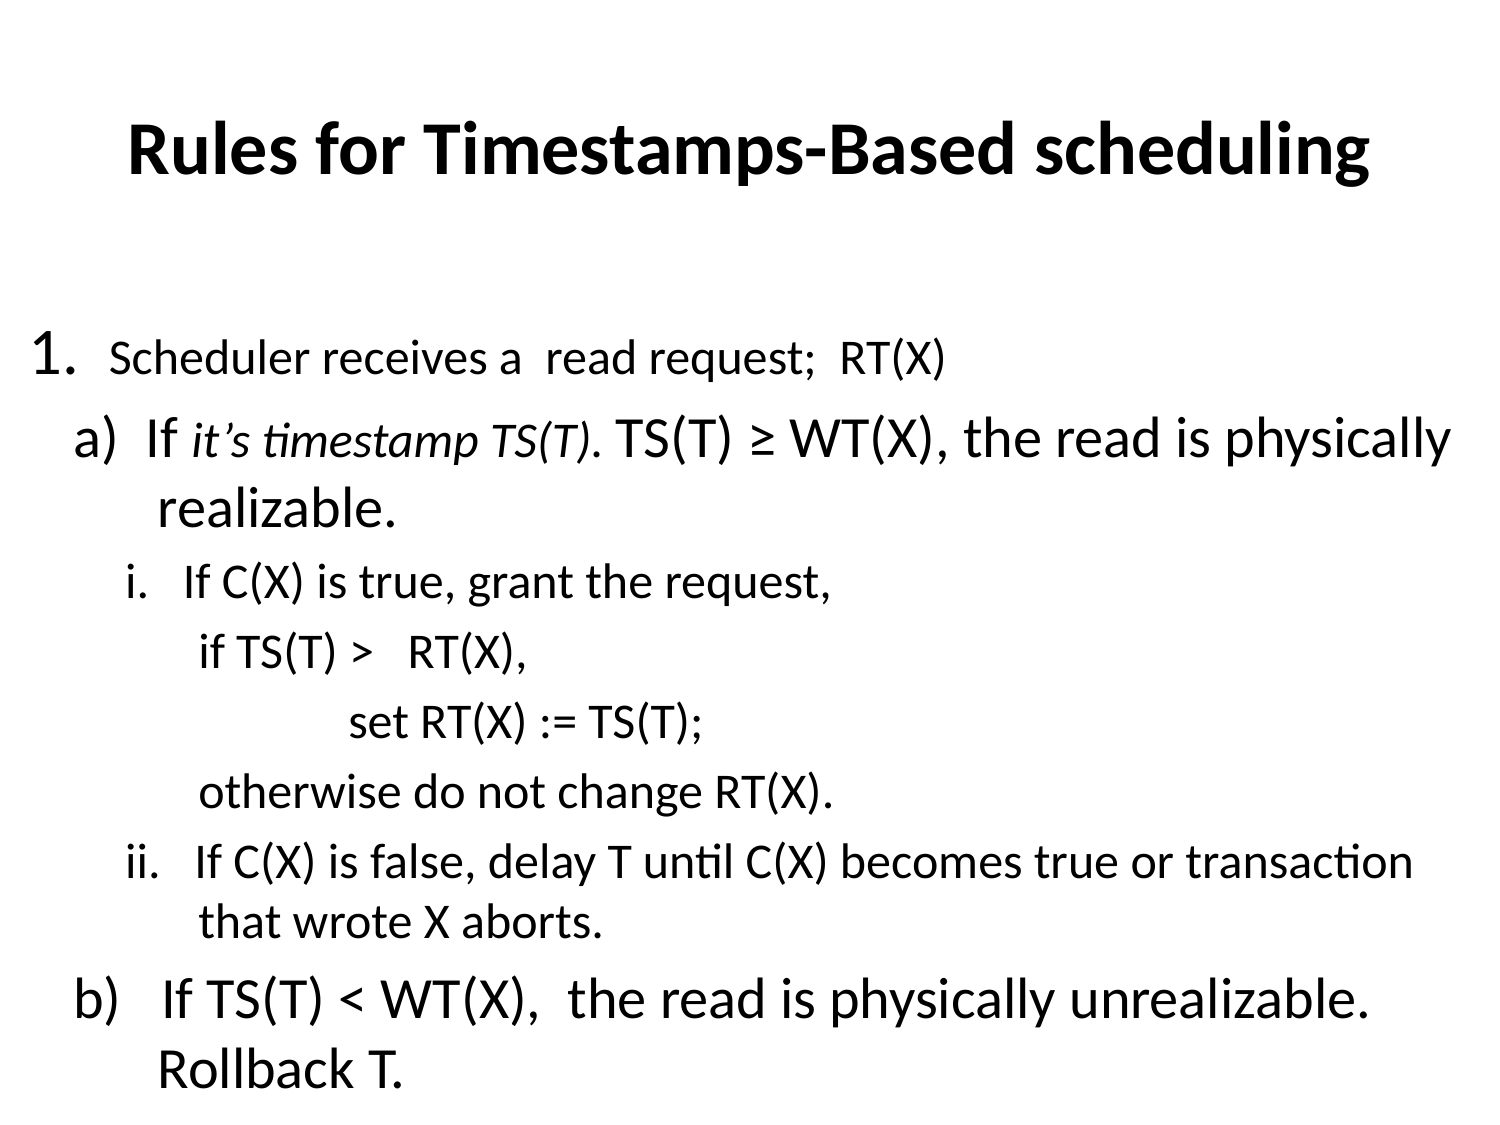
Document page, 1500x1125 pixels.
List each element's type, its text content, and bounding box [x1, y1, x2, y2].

list 1. Scheduler receives a read request; RT(X) a) If it’s timestamp TS(T). TS(T) ≥ WT(X), the read is physically realizable. i. If C(X) is true, grant the request, if TS(T) > RT(X), set RT(X) := TS(T); otherwise do not change RT(X). ii. If C(X) is false, delay T until C(X) becomes true or transaction that wrote X aborts. b) If TS(T) < WT(X), the read is physically unrealizable. Rollback T. [0, 299, 1500, 1125]
title Rules for Timestamps-Based scheduling [75, 50, 1425, 238]
